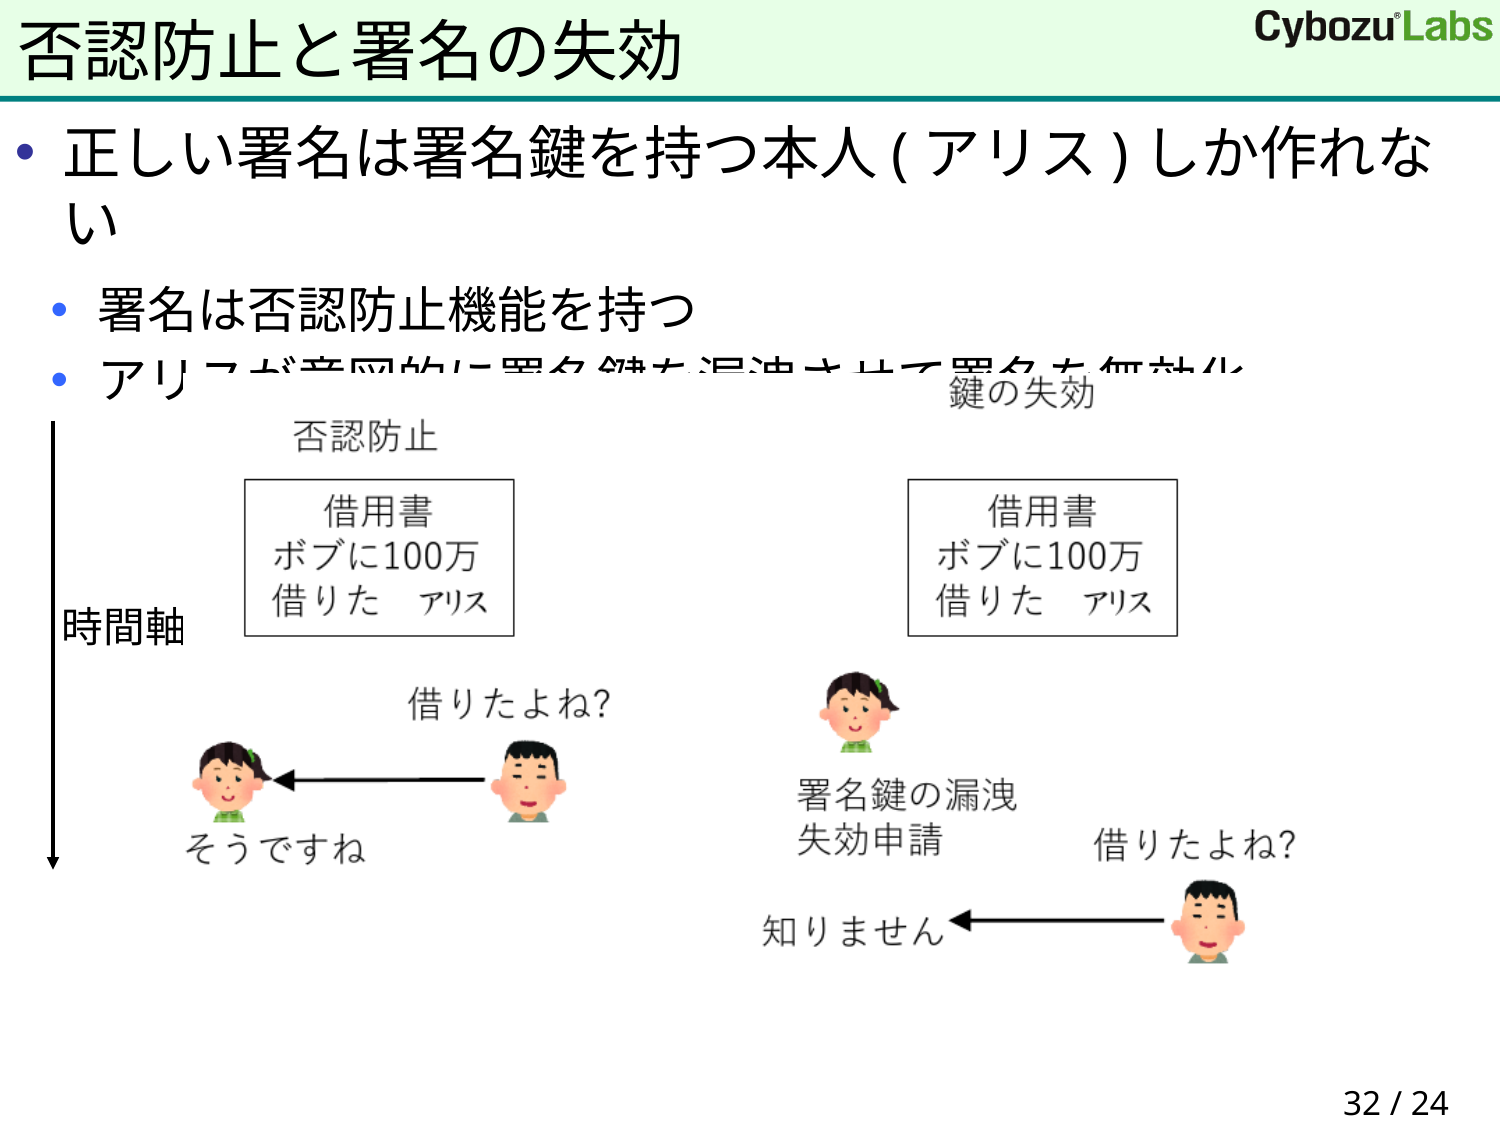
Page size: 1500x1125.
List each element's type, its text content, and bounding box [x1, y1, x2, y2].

picture [182, 373, 1298, 965]
title 否認防止と署名の失効 [2, 1, 1500, 90]
list 正しい署名は署名鍵を持つ本人(アリス)しか作れない 署名は否認防止機能を持つ アリスが意図的に署名鍵を漏洩させて署名を無効化 時間軸 署名に時刻を関連づけさせる必要 [0, 108, 1500, 1072]
slide_number 32 / 24 [1293, 1074, 1495, 1125]
